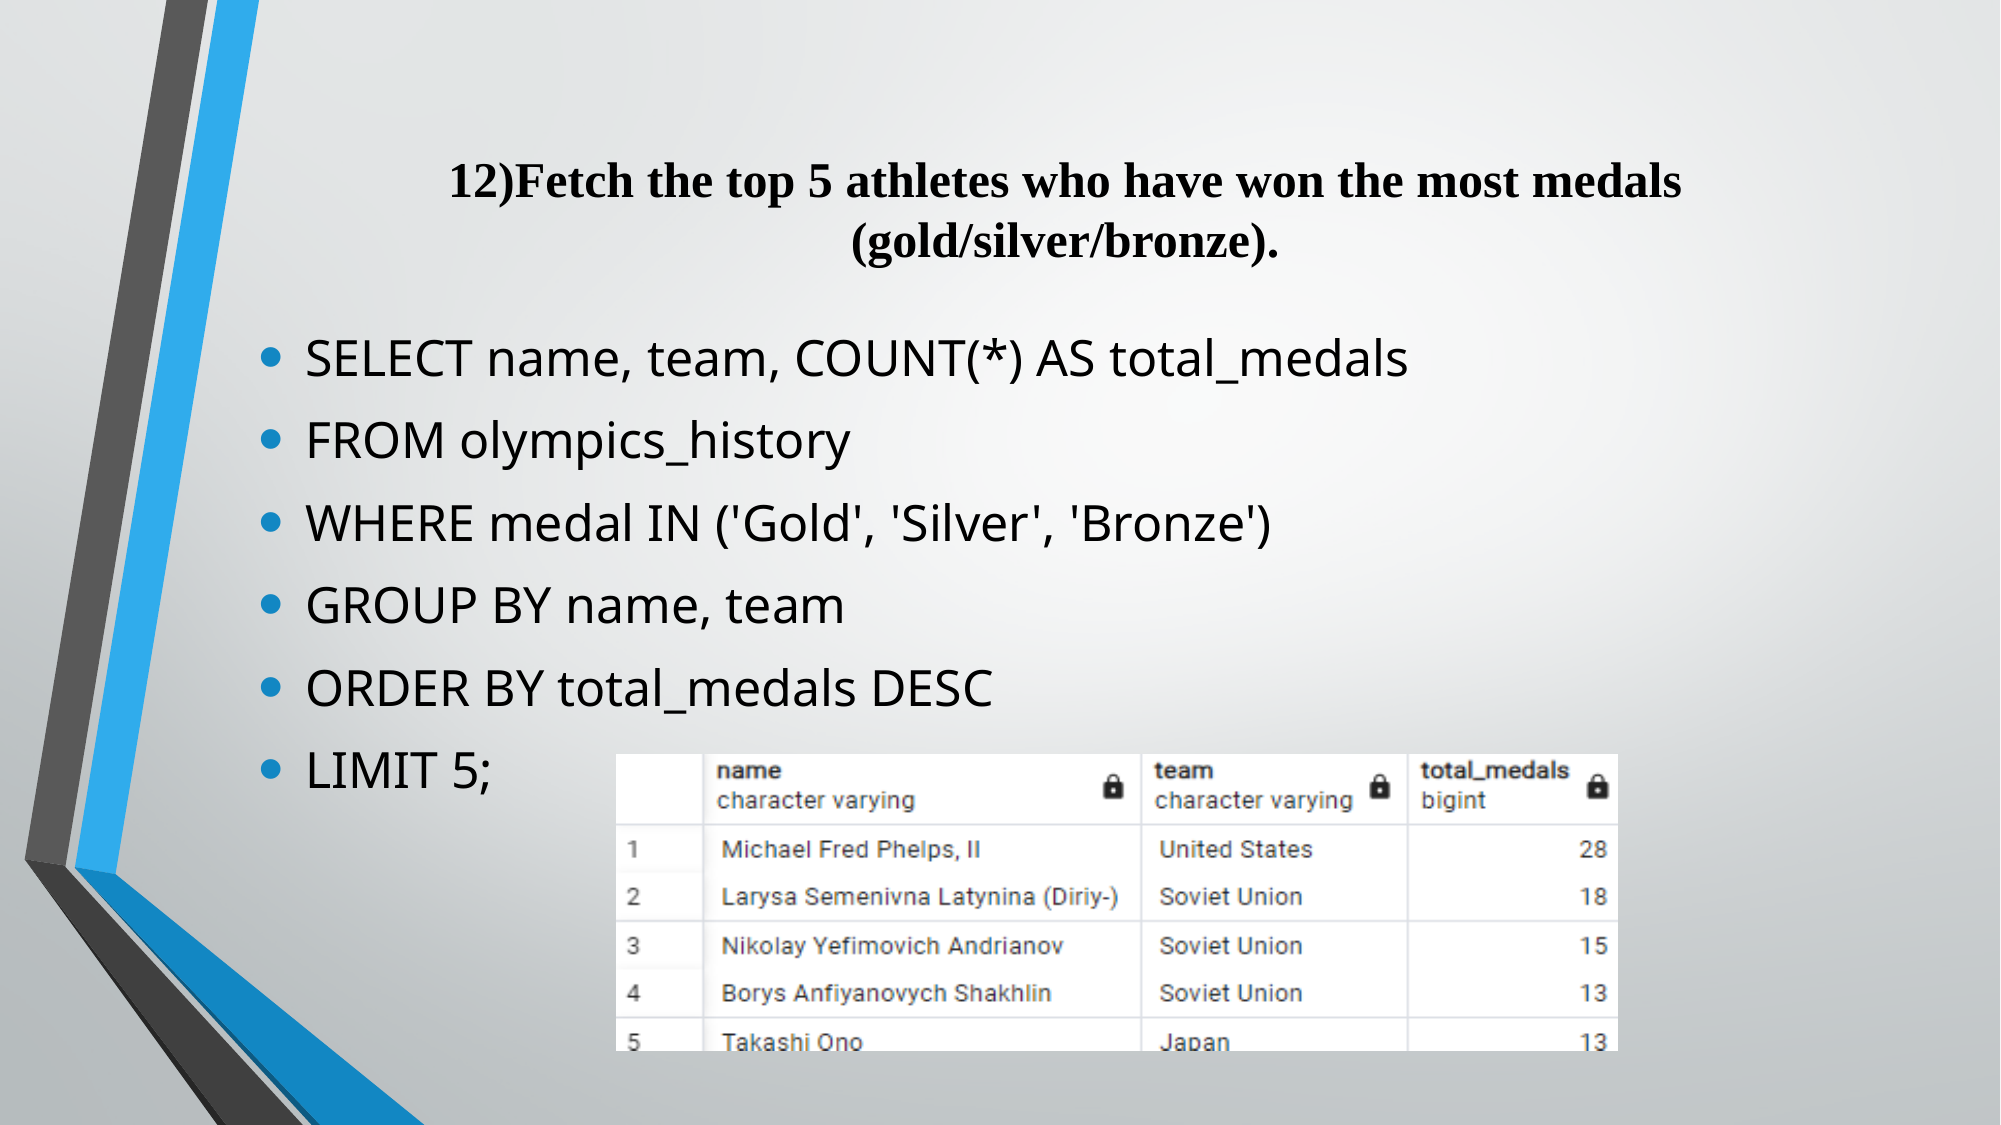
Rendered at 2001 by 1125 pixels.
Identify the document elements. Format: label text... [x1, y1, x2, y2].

picture [616, 754, 1618, 1051]
list SELECT name, team, COUNT(*) AS total_medals FROM olympics_history WHERE medal IN ('Gold', 'Silver', 'Bronze') GROUP BY name, team ORDER BY total_medals DESC LIMIT 5; [243, 302, 1887, 823]
title 12)Fetch the top 5 athletes who have won the most medals (gold/silver/bronze). [243, 112, 1887, 302]
